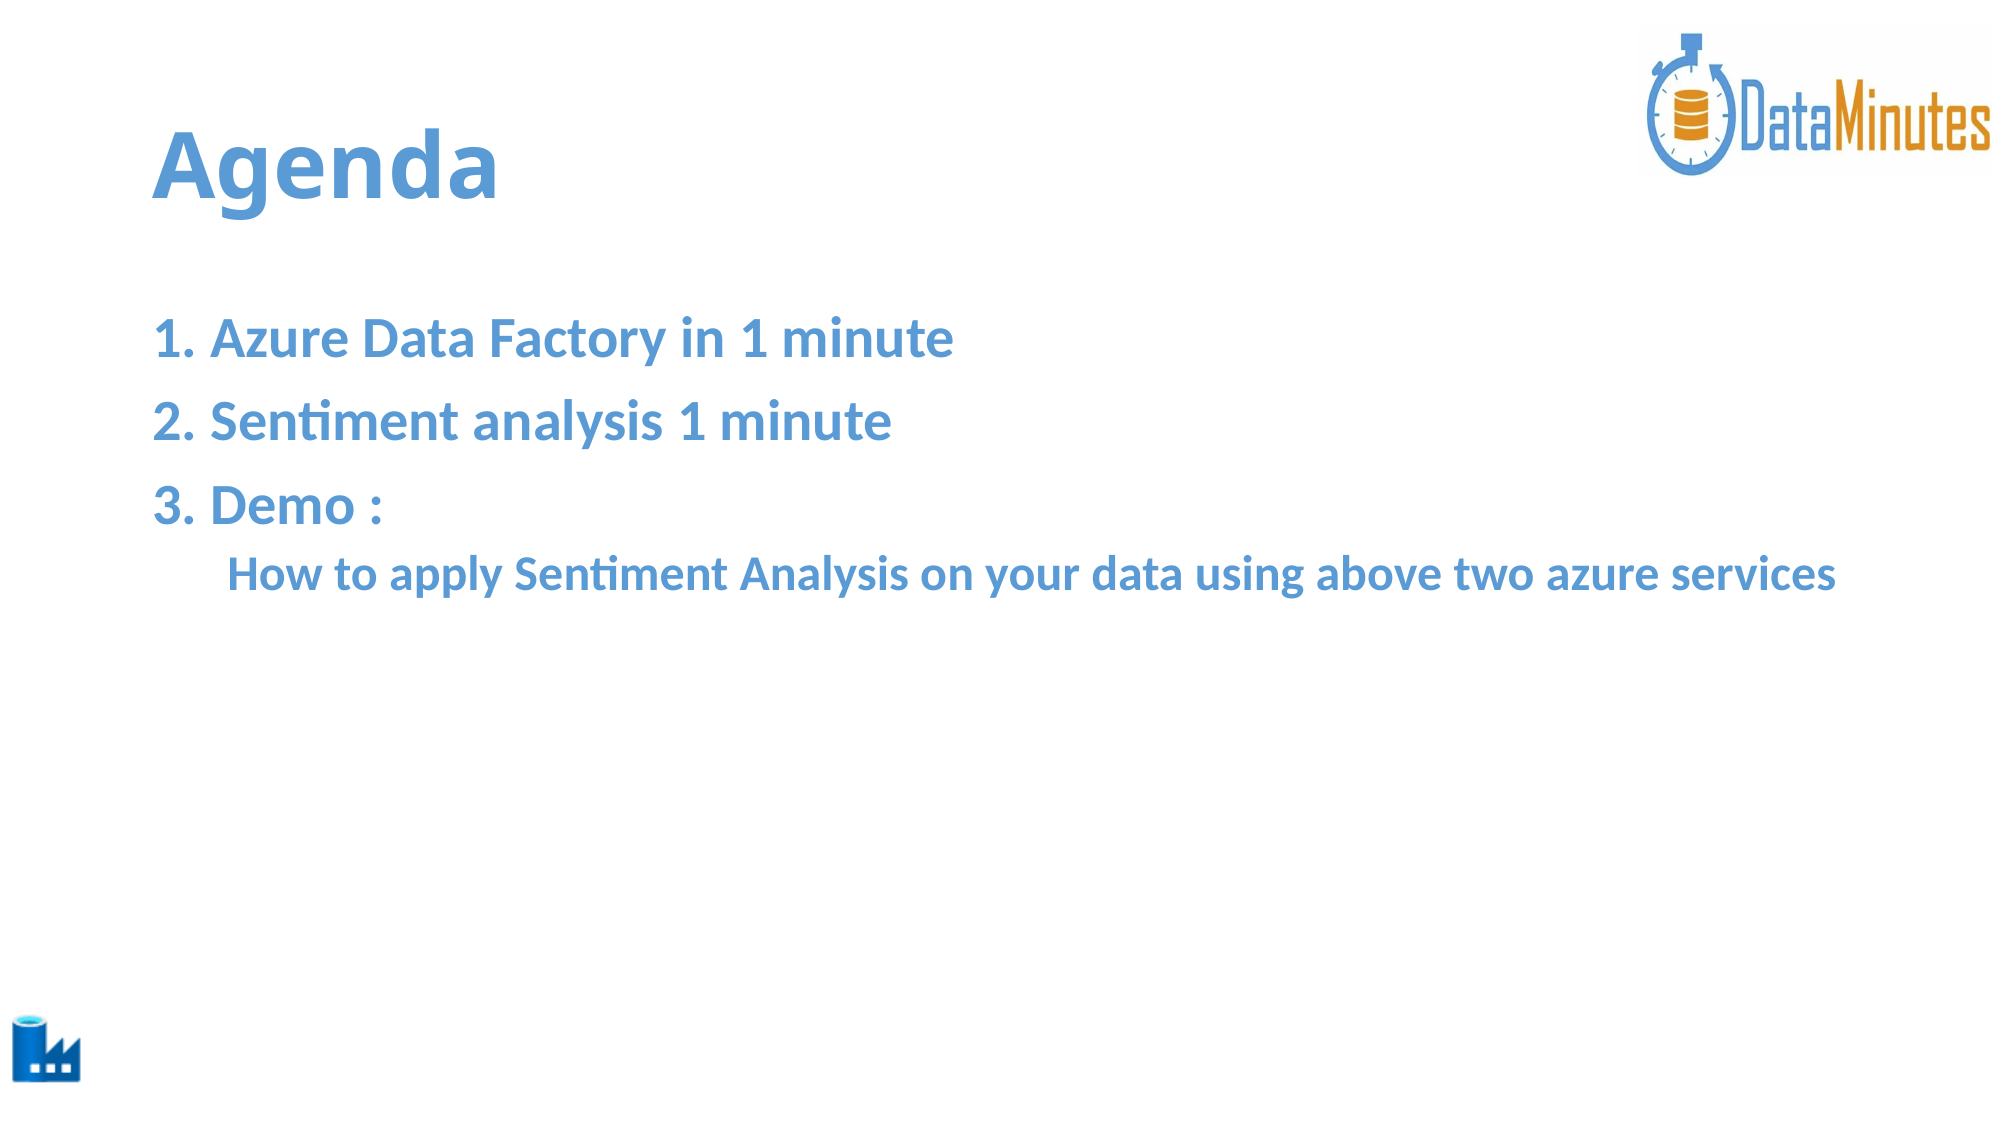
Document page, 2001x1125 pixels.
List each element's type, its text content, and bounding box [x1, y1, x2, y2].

picture [11, 1013, 87, 1114]
title Agenda [137, 59, 1863, 278]
list 1. Azure Data Factory in 1 minute 2. Sentiment analysis 1 minute 3. Demo : How to apply Sentiment Analysis on your data using above two azure services [137, 299, 1863, 1014]
picture [1638, 25, 1994, 178]
